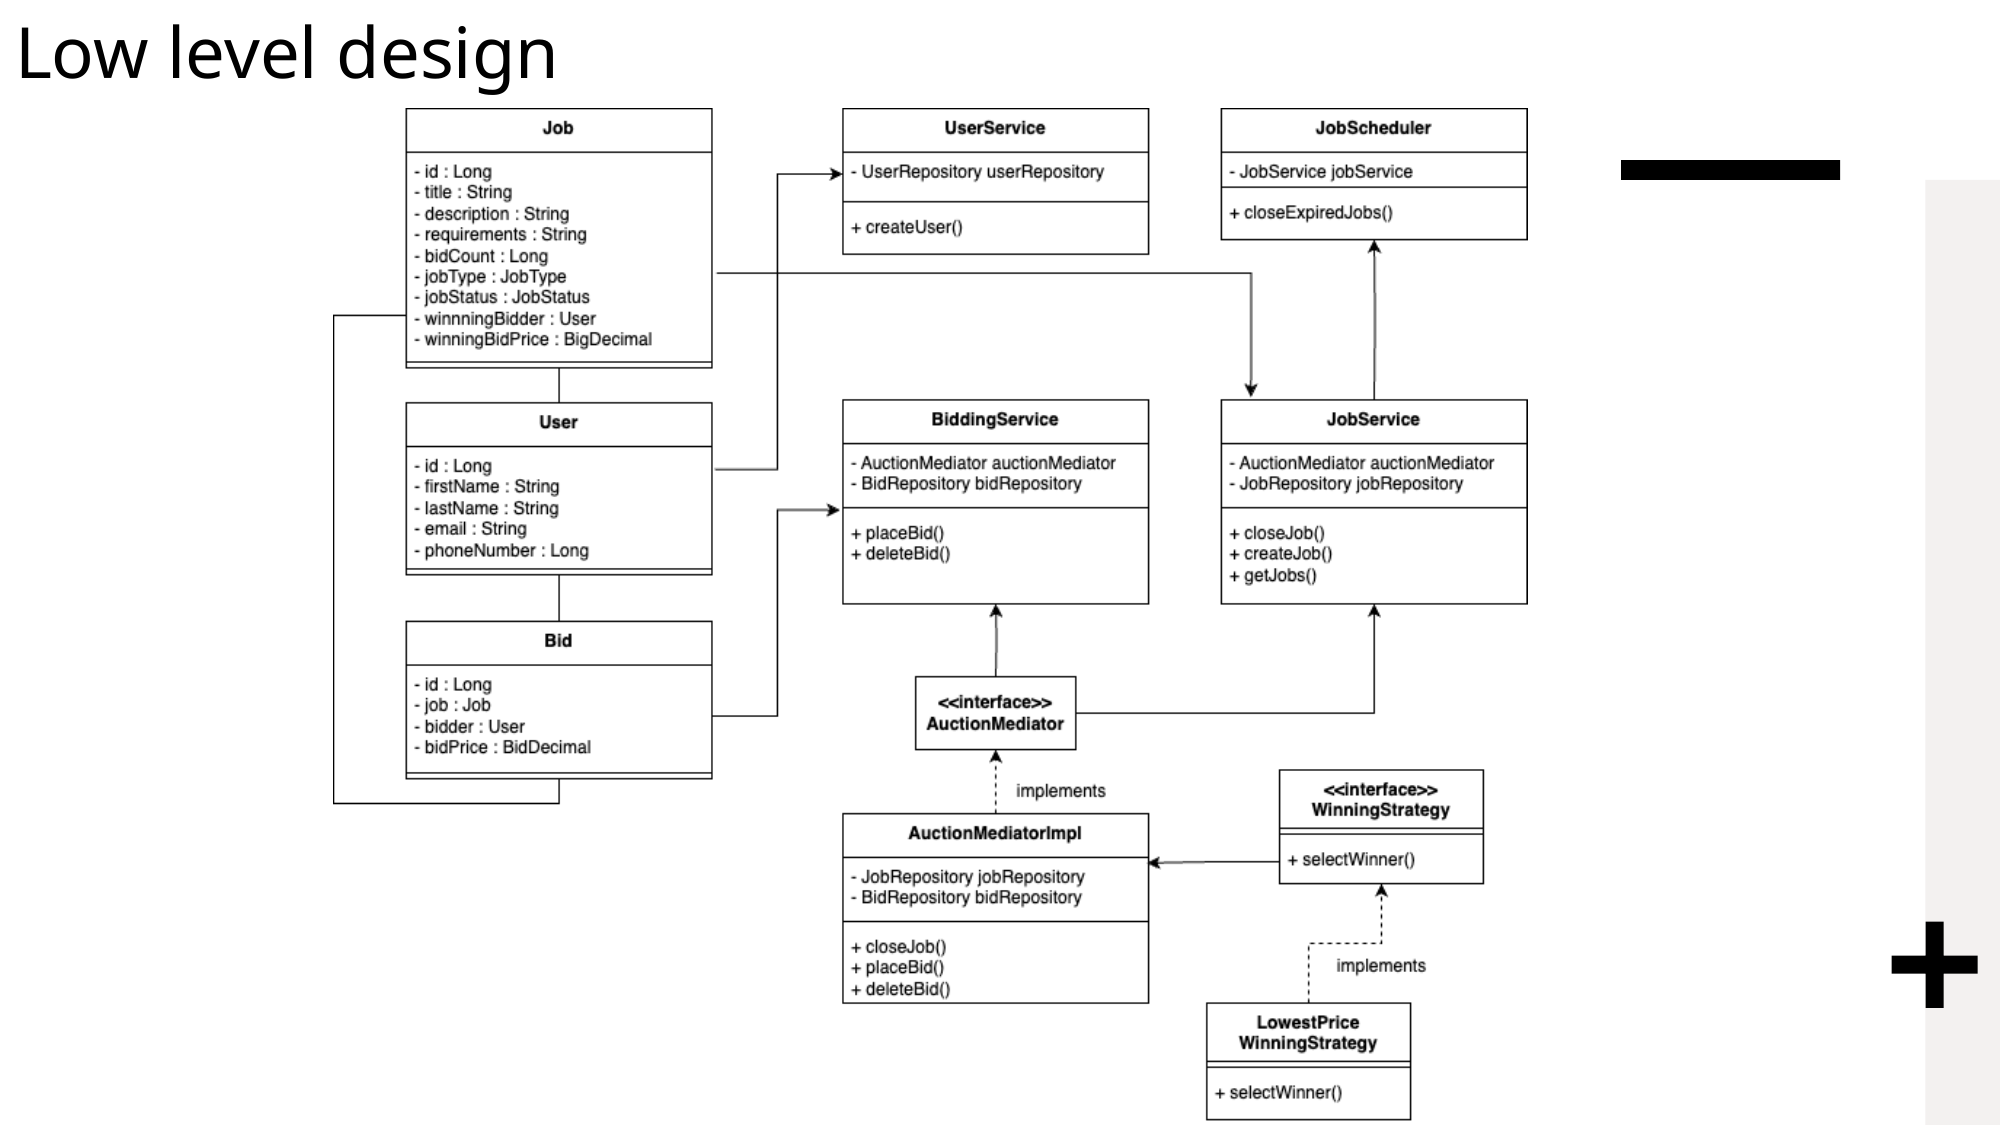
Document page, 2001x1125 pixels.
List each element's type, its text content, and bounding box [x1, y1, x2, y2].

title Low level design [0, 0, 1357, 101]
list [333, 108, 1528, 1125]
